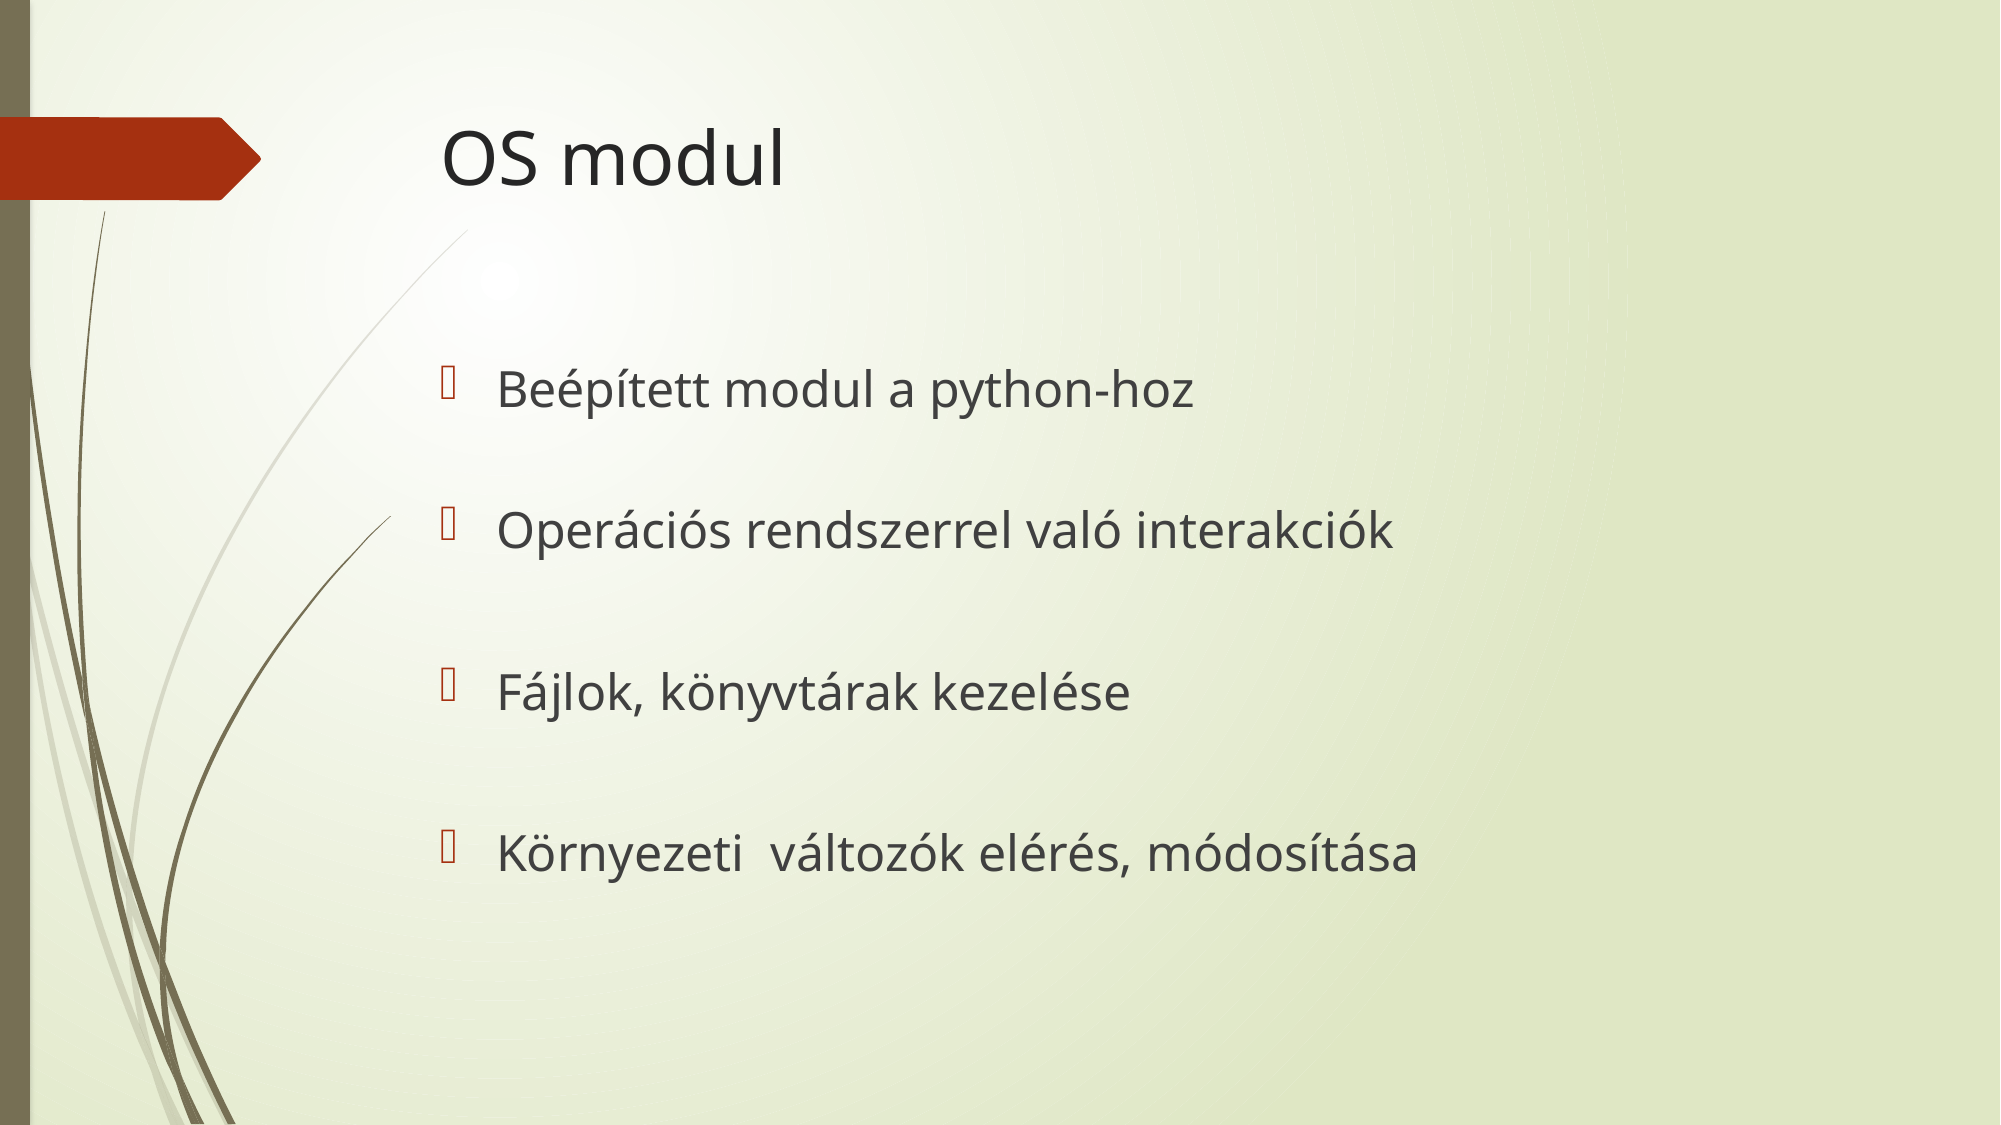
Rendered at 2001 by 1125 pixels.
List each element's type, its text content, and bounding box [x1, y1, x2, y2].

list Beépített modul a python-hoz Operációs rendszerrel való interakciók Fájlok, könyvtárak kezelése Környezeti változók elérés, módosítása [424, 350, 1888, 970]
title OS modul [425, 102, 1888, 313]
